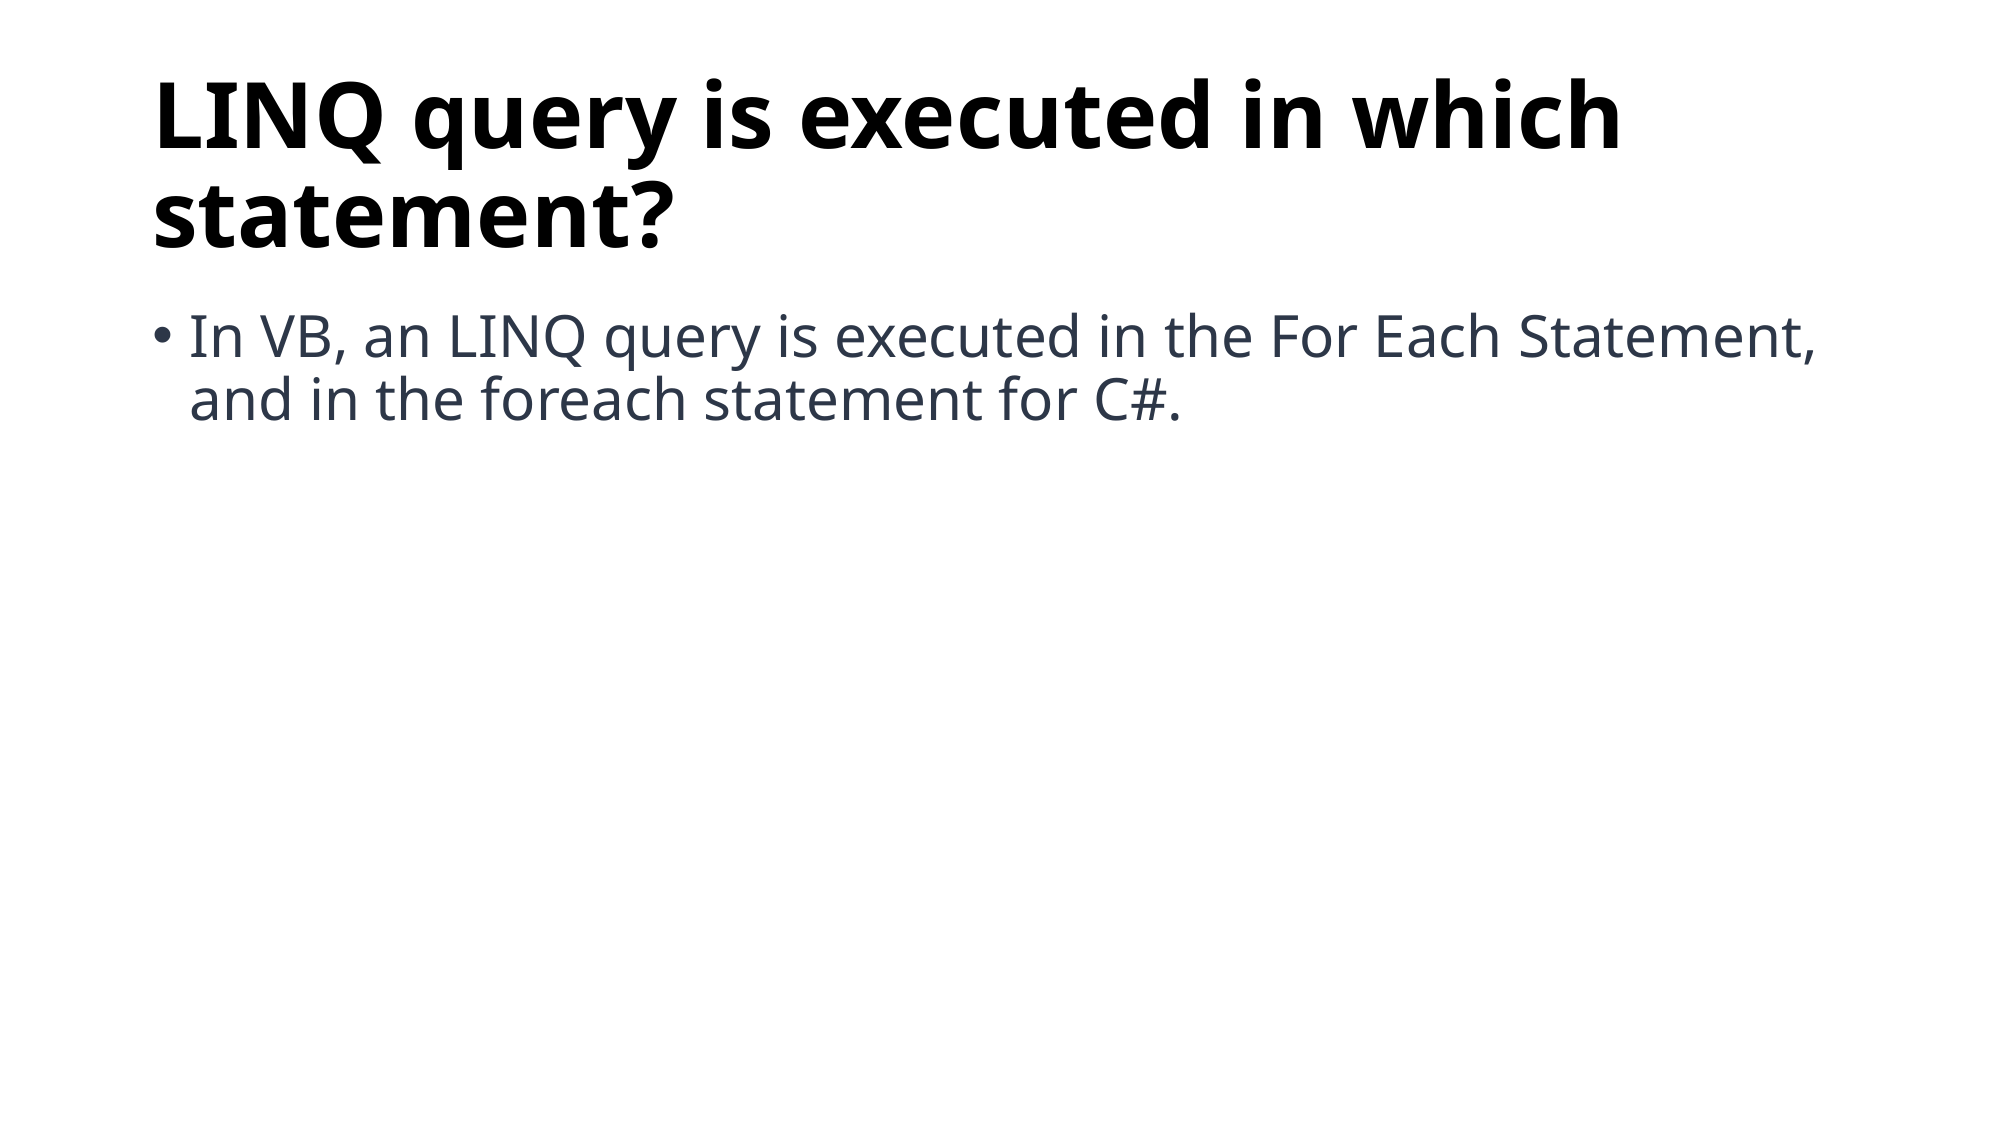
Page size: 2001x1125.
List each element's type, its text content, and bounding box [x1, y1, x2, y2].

title LINQ query is executed in which statement? [137, 59, 1863, 278]
list In VB, an LINQ query is executed in the For Each Statement, and in the foreach statement for C#. [137, 299, 1863, 1014]
